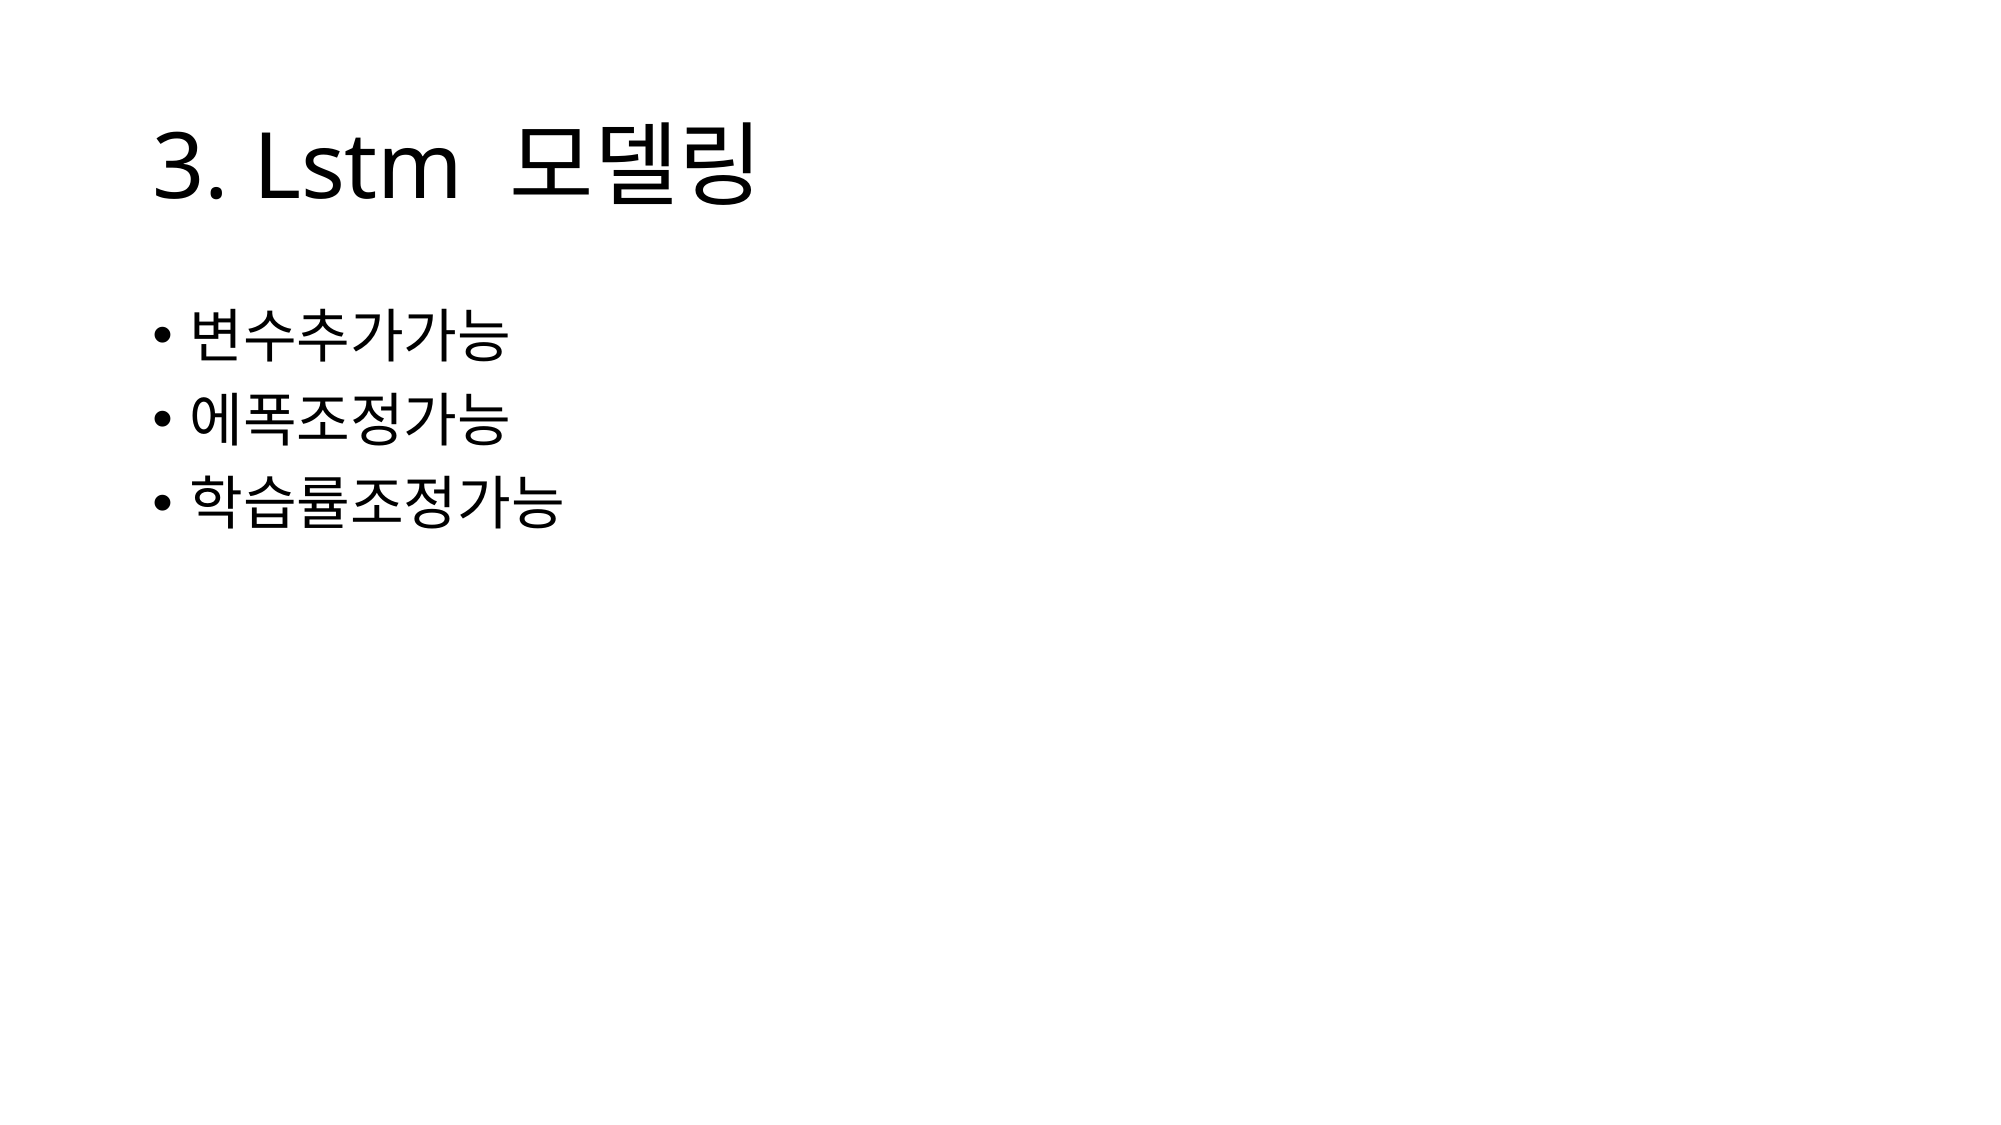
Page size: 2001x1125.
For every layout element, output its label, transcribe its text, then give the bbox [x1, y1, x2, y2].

list 변수추가가능 에폭조정가능 학습률조정가능 [137, 299, 1863, 1014]
title 3. Lstm 모델링 [137, 59, 1863, 278]
